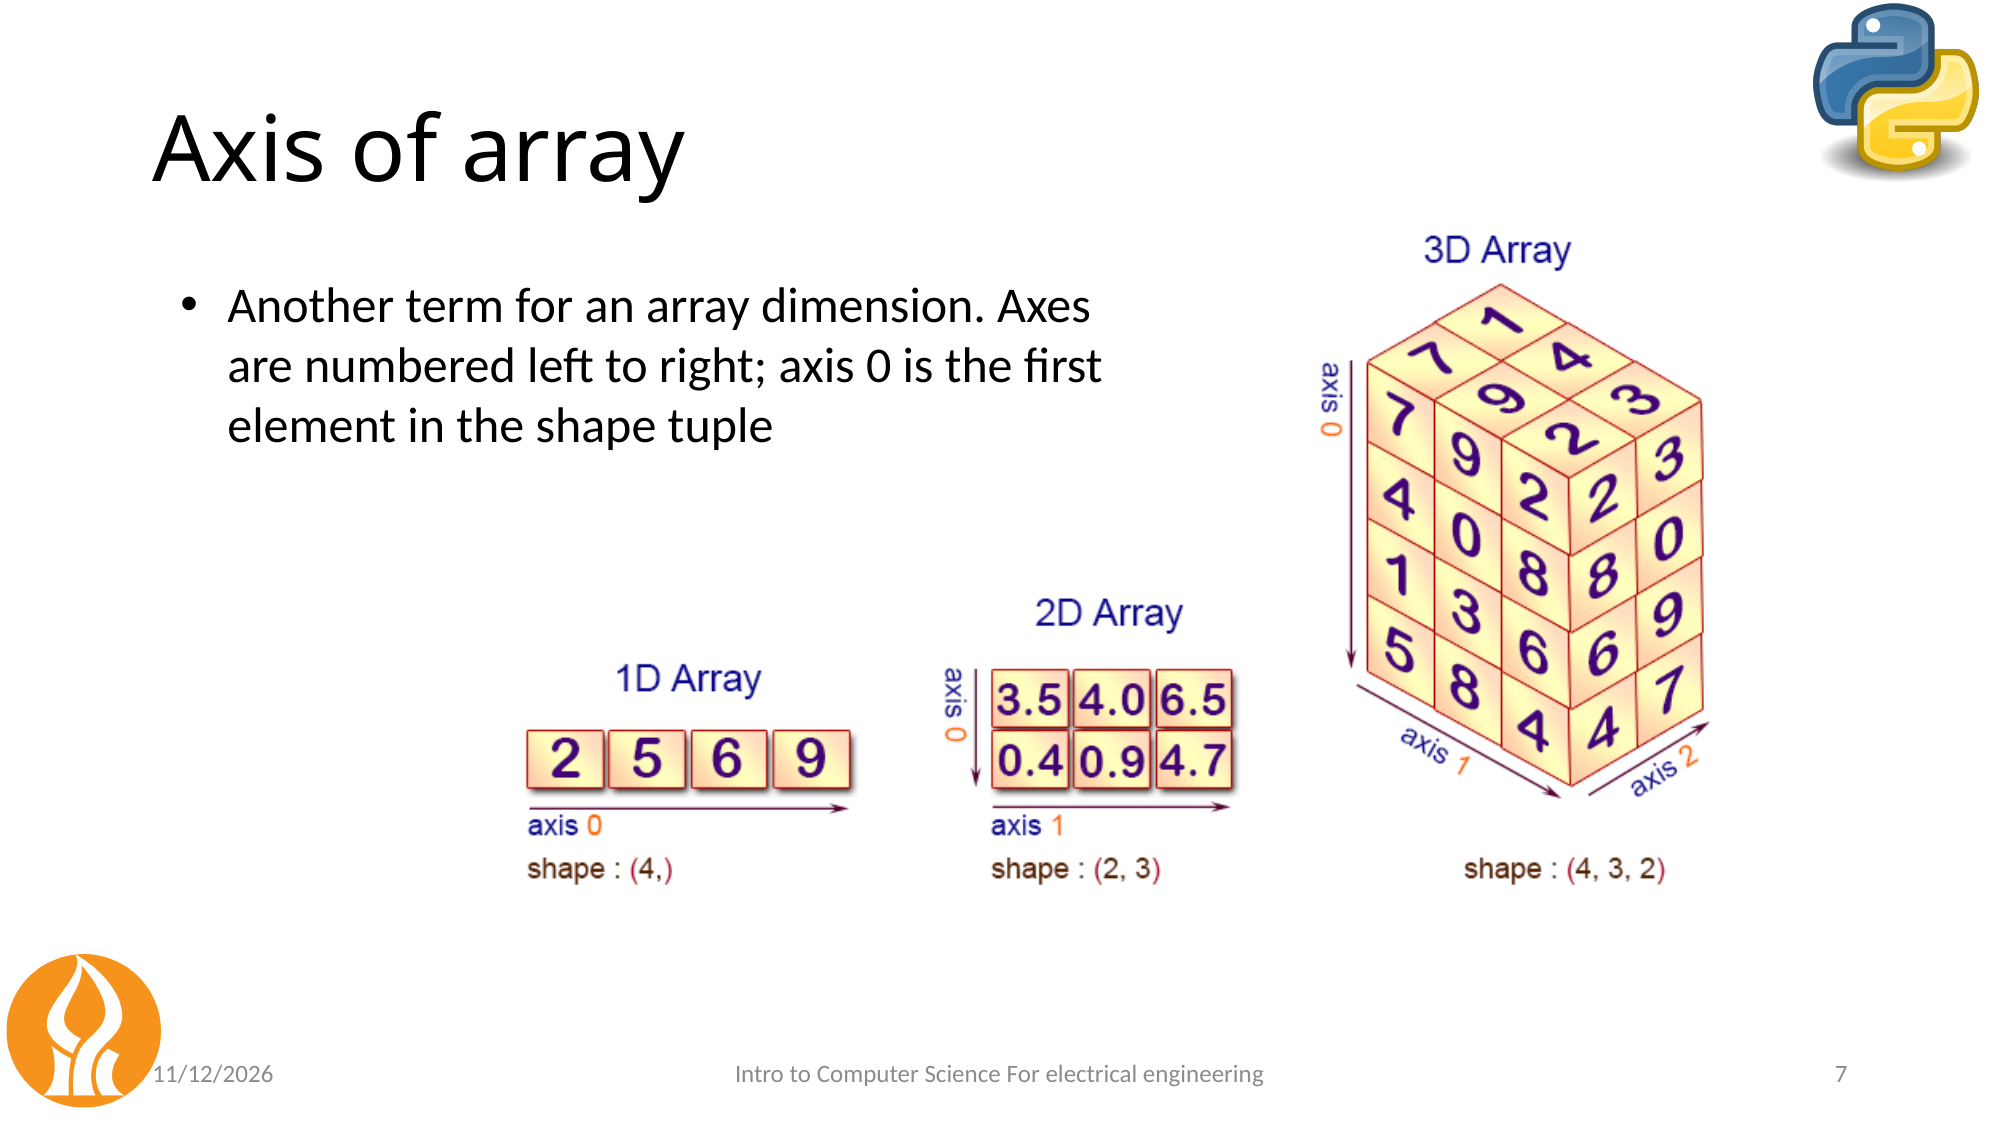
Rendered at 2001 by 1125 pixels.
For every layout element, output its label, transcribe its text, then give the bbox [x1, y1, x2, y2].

text_box Axis of array [137, 82, 890, 207]
picture [482, 231, 1787, 894]
footer Intro to Computer Science For electrical engineering [662, 1042, 1338, 1103]
picture [1, 948, 165, 1111]
slide_number 7 [1412, 1042, 1863, 1103]
picture [1802, 0, 1990, 187]
text_box Another term for an array dimension. Axes are numbered left to right; axis 0 is the first element in the shape tuple [165, 265, 482, 460]
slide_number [137, 1042, 588, 1103]
